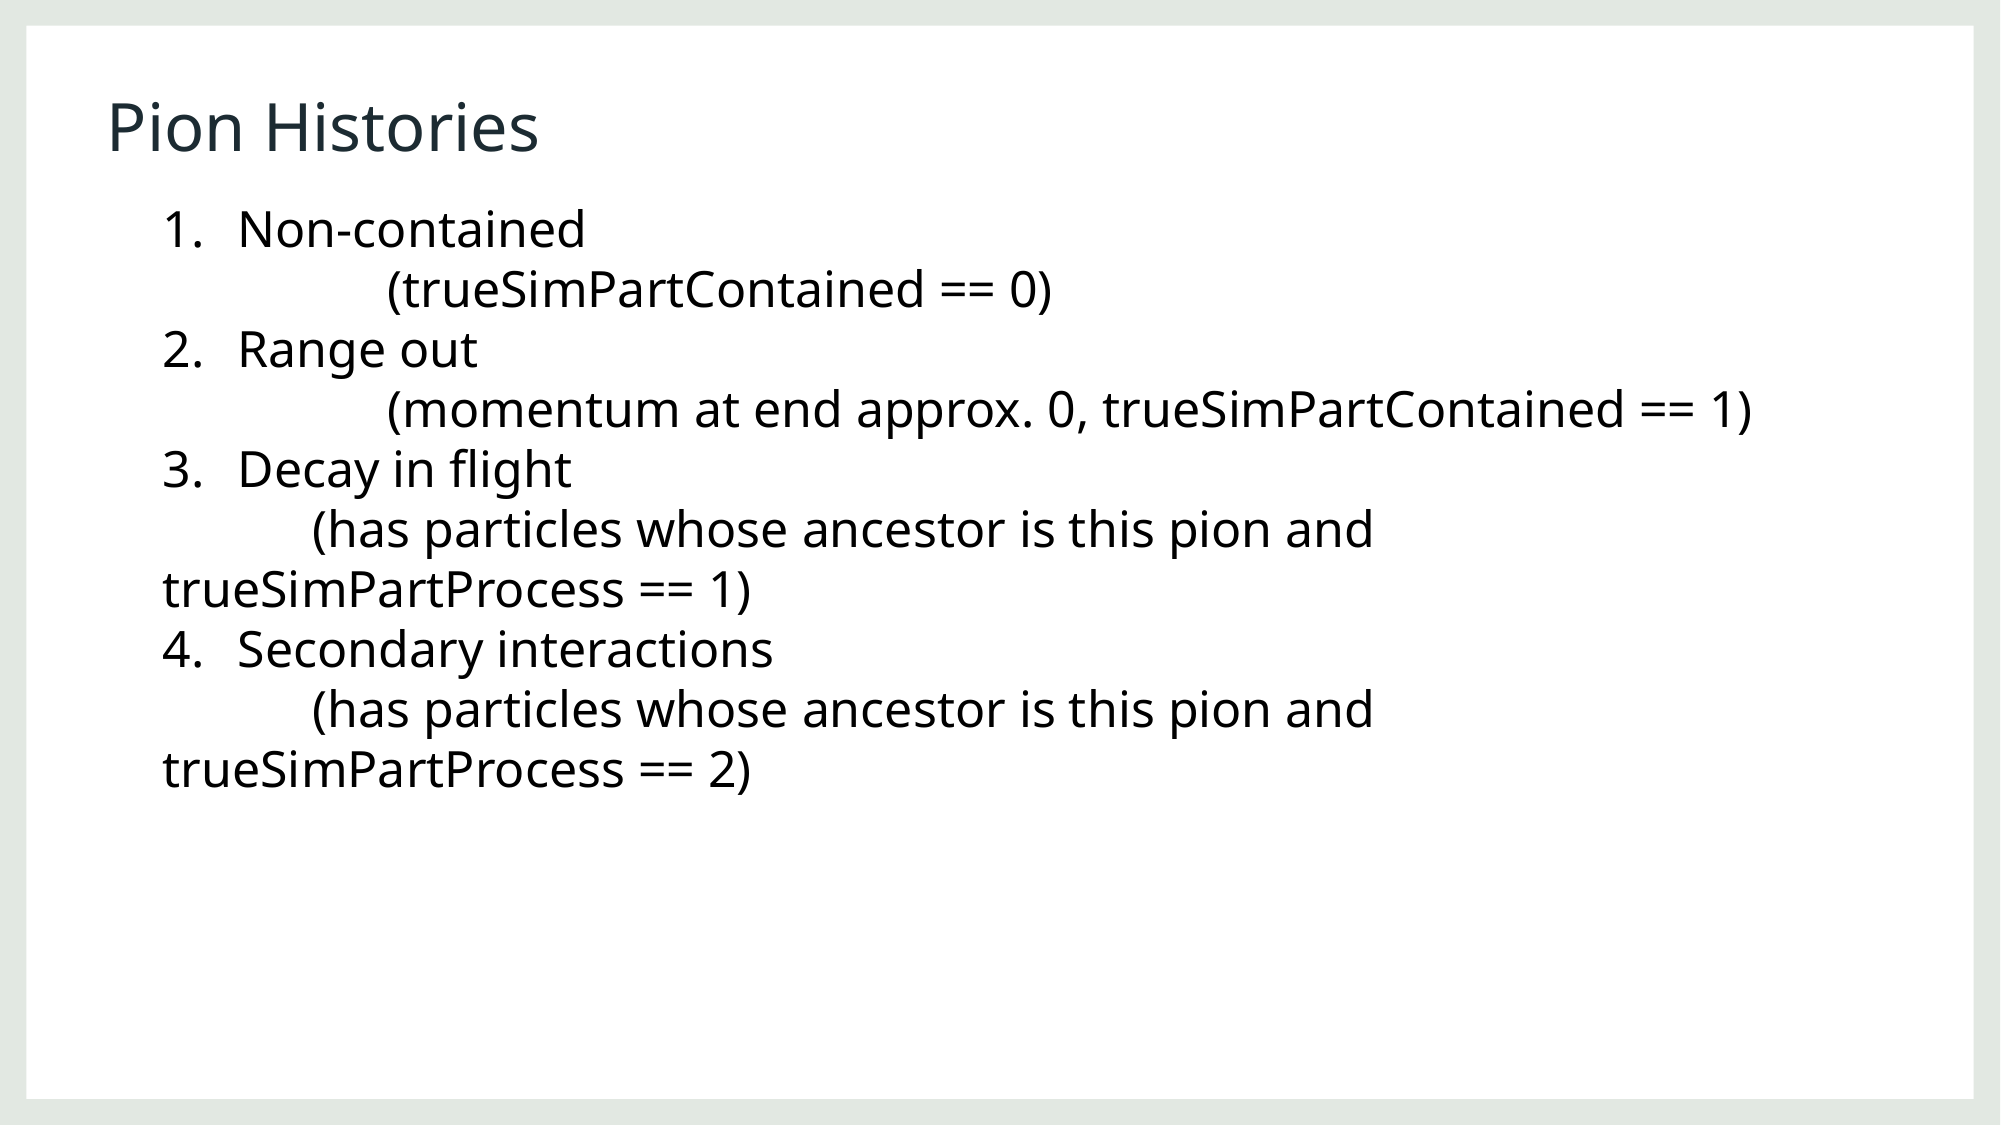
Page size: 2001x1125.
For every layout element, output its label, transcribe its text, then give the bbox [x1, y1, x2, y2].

title Pion Histories [91, 40, 1755, 252]
text_box Non-contained (trueSimPartContained == 0) Range out (momentum at end approx. 0, trueSimPartContained == 1) Decay in flight (has particles whose ancestor is this pion and trueSimPartProcess == 1) Secondary interactions (has particles whose ancestor is this pion and trueSimPartProcess == 2) [147, 190, 1811, 1105]
